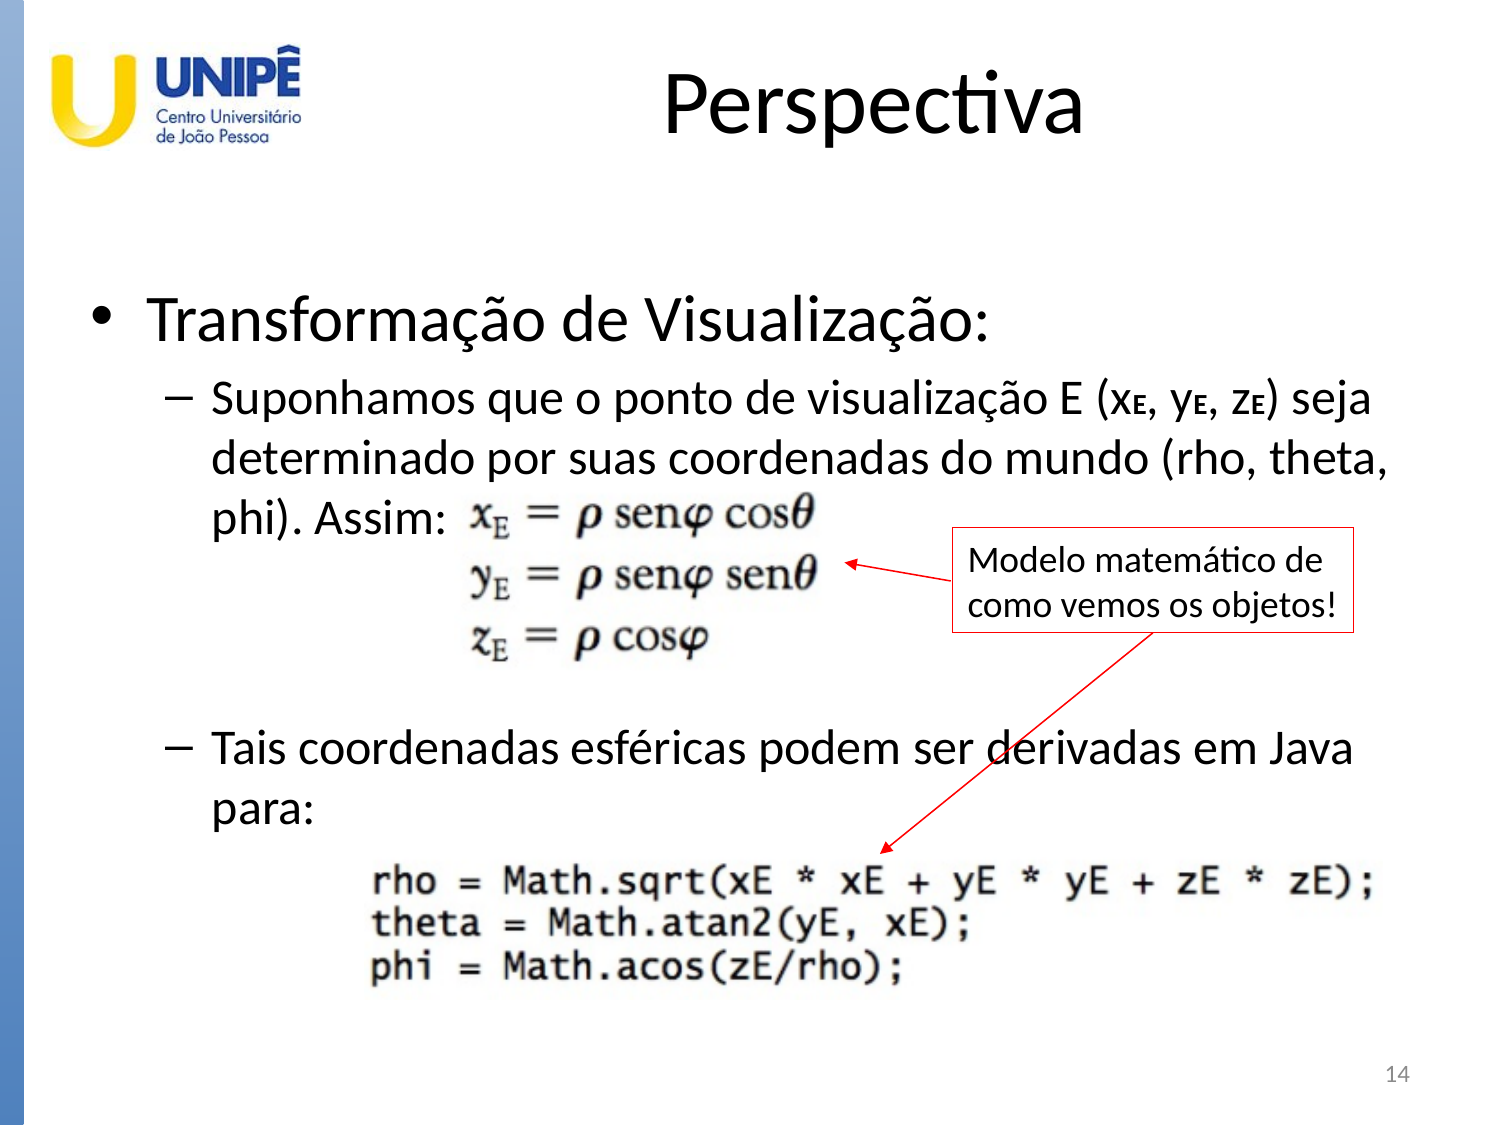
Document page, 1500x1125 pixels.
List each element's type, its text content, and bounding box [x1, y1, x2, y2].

text_box Modelo matemático de como vemos os objetos! [952, 527, 1354, 633]
slide_number 14 [1074, 1042, 1425, 1103]
picture [49, 42, 302, 151]
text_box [844, 562, 951, 582]
list Transformação de Visualização: Suponhamos que o ponto de visualização E (xE, yE, zE) seja determinado por suas coordenadas do mundo (rho, theta, phi). Assim: Tais coordenadas esféricas podem ser derivadas em Java para: [75, 267, 1425, 1010]
title Perspectiva [324, 19, 1425, 174]
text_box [879, 633, 1154, 855]
picture [454, 491, 830, 671]
picture [363, 853, 1383, 1000]
